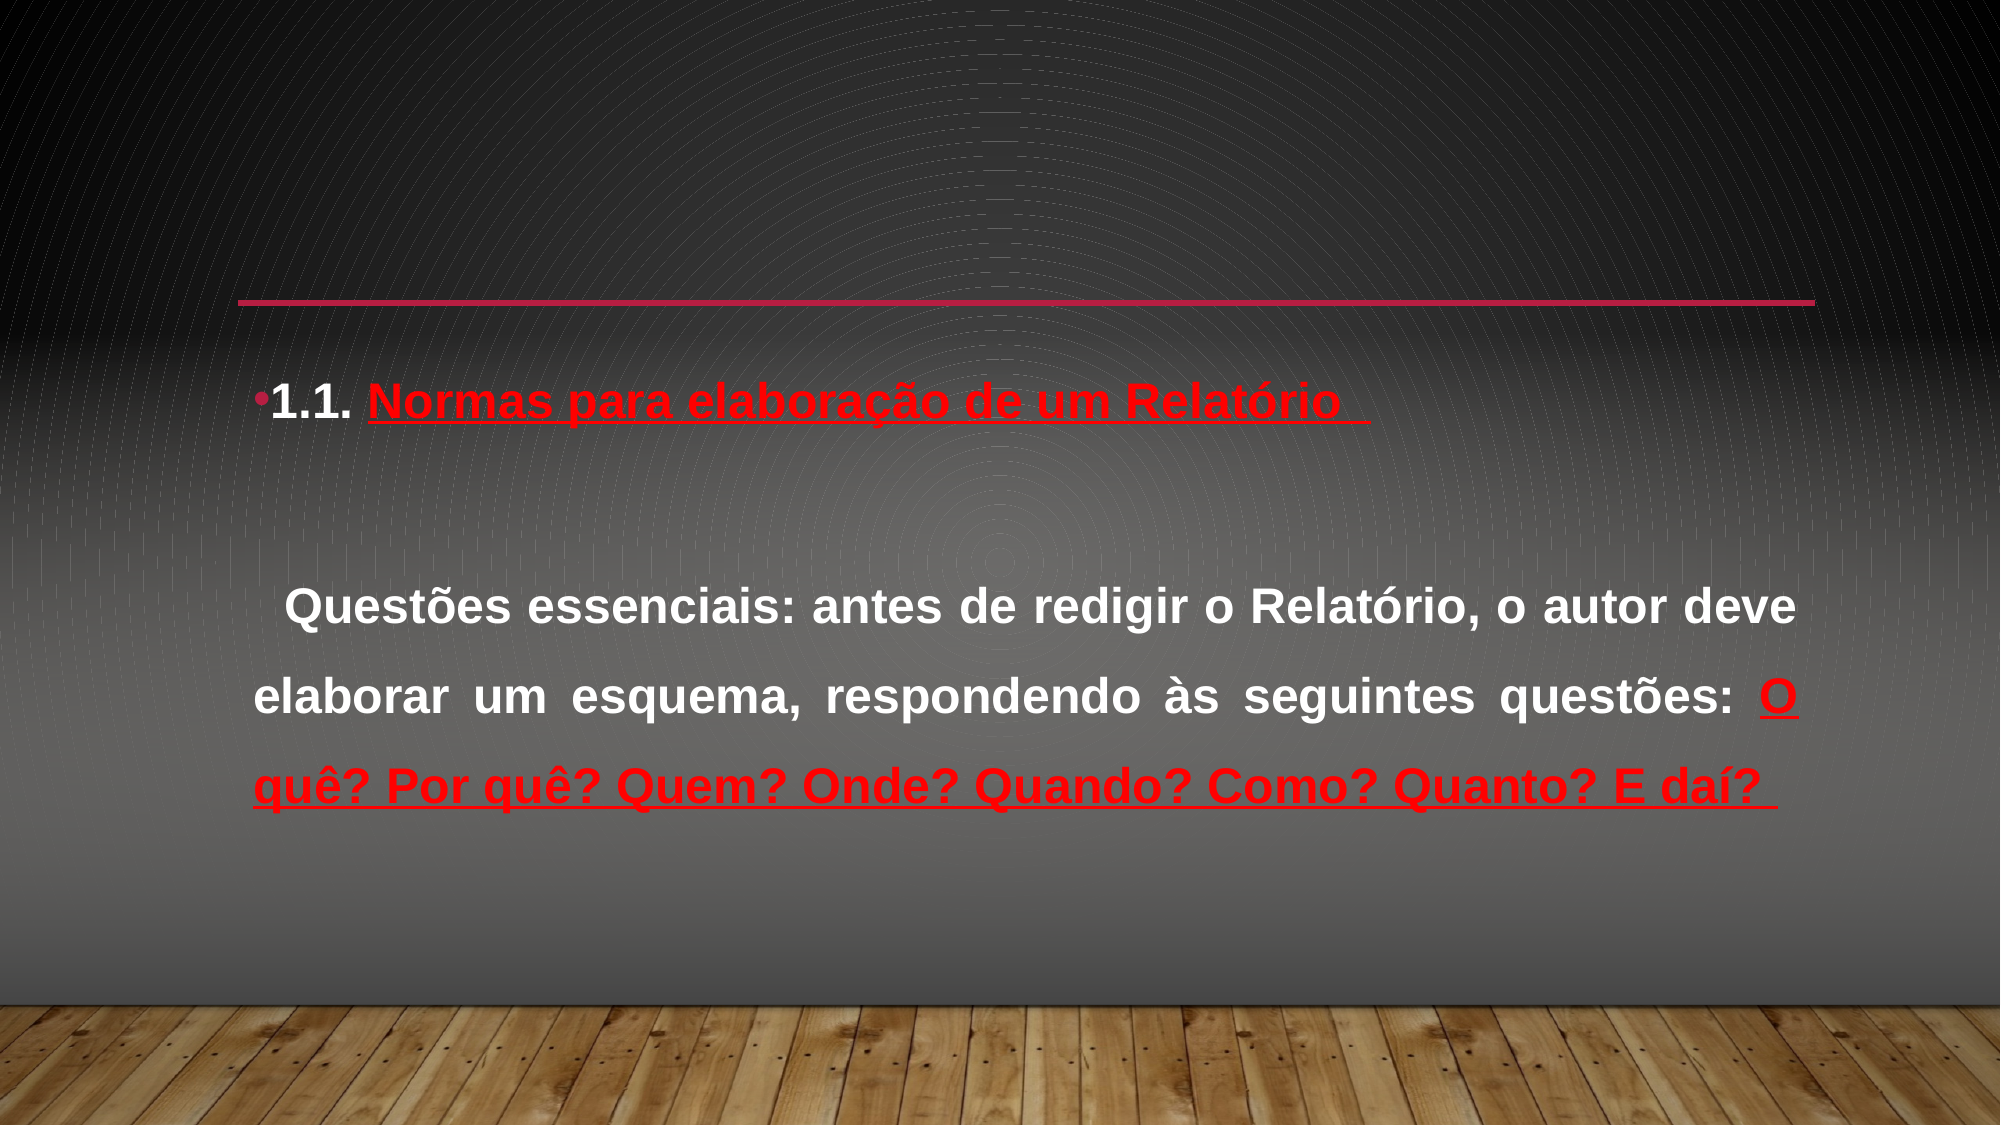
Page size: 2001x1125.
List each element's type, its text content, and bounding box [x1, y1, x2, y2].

text_box [0, 330, 2000, 1004]
picture [0, 1006, 2000, 1125]
text_box 1.1. Normas para elaboração de um Relatório Questões essenciais: antes de redigir o Relatório, o autor deve elaborar um esquema, respondendo às seguintes questões: O quê? Por quê? Quem? Onde? Quando? Como? Quanto? E daí? [238, 330, 1814, 897]
